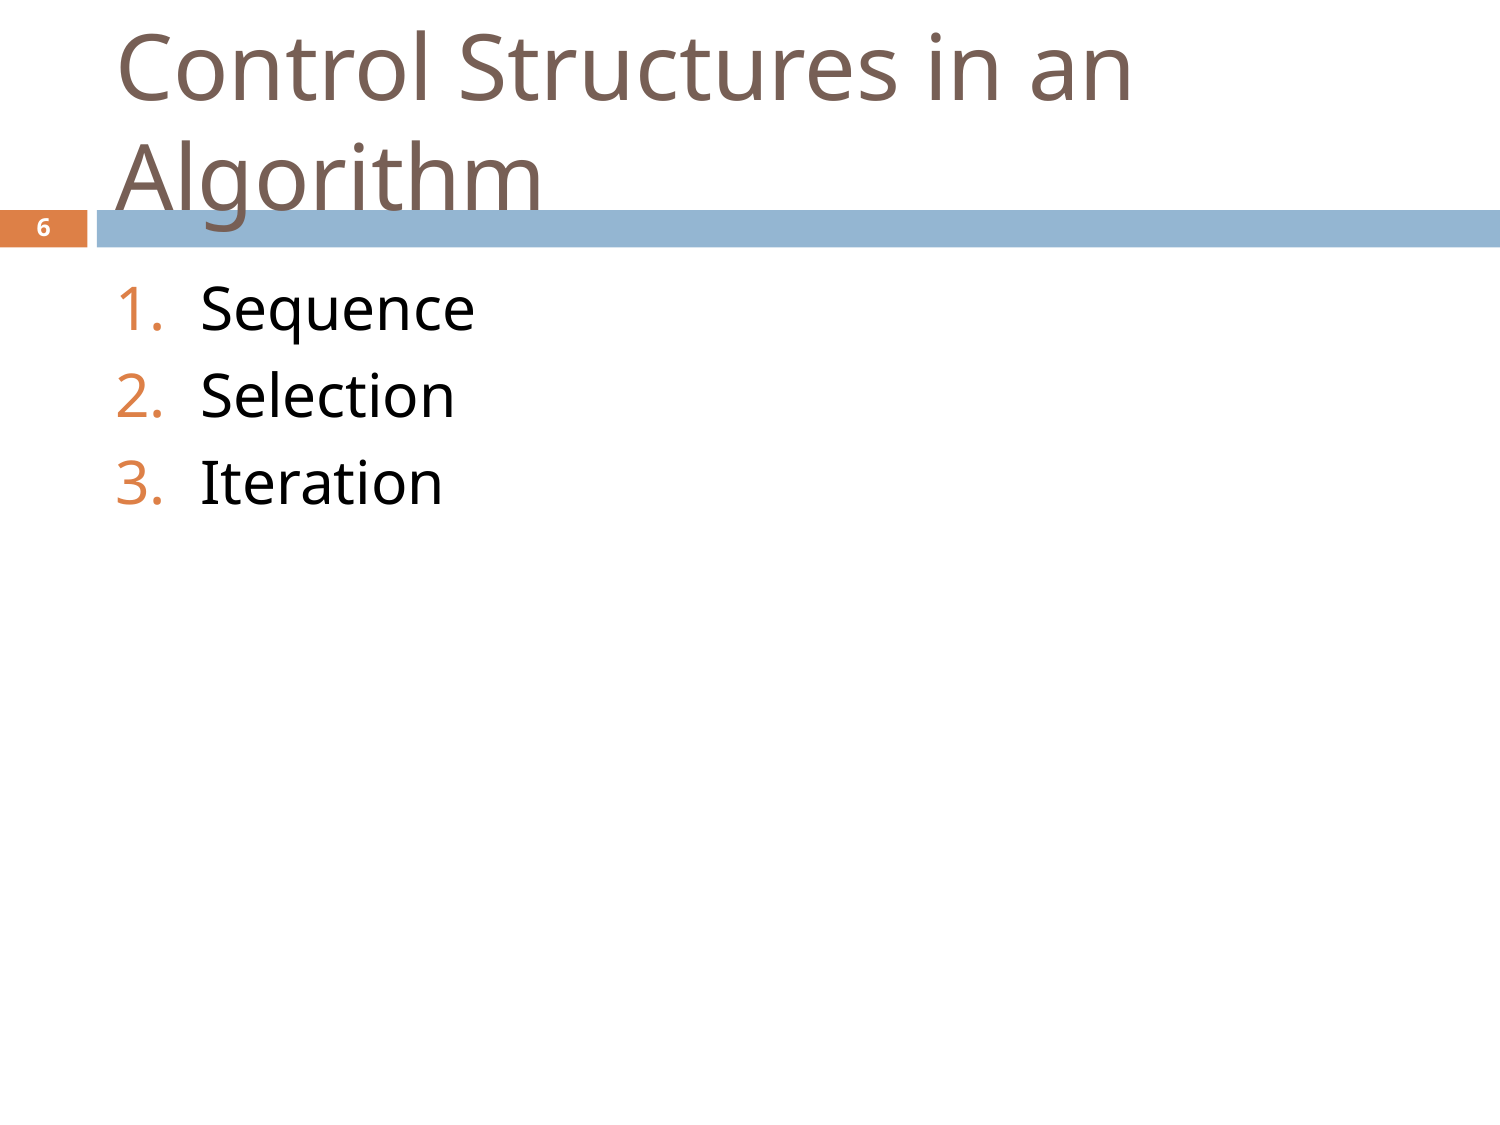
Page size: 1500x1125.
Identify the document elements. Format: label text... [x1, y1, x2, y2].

slide_number ‹#› [0, 208, 88, 249]
title Control Structures in an Algorithm [100, 37, 1438, 200]
list Sequence Selection Iteration [100, 262, 1438, 1000]
